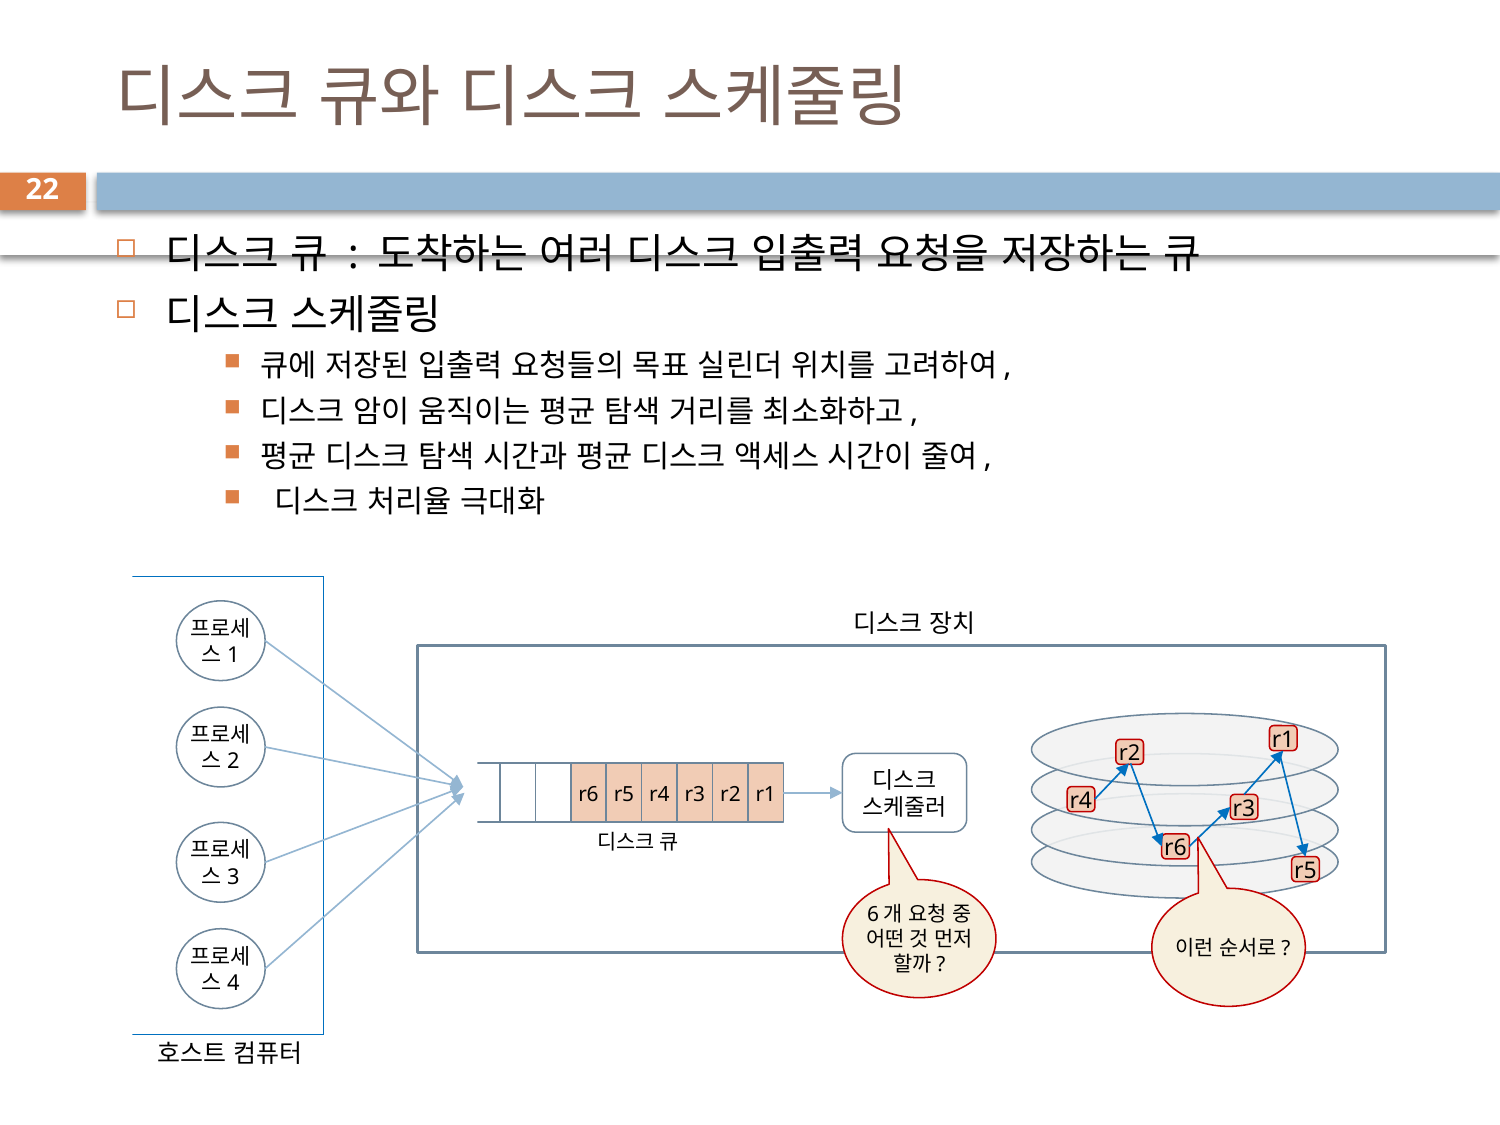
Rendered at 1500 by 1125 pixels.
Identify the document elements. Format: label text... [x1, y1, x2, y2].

list 디스크 큐 : 도착하는 여러 디스크 입출력 요청을 저장하는 큐 디스크 스케줄링 큐에 저장된 입출력 요청들의 목표 실린더 위치를 고려하여, 디스크 암이 움직이는 평균 탐색 거리를 최소화하고, 평균 디스크 탐색 시간과 평균 디스크 액세스 시간이 줄여, 디스크 처리율 극대화 [100, 219, 1438, 529]
title 디스크 큐와 디스크 스케줄링 [100, 37, 1438, 149]
slide_number 22 [0, 170, 87, 211]
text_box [102, 573, 1387, 1077]
